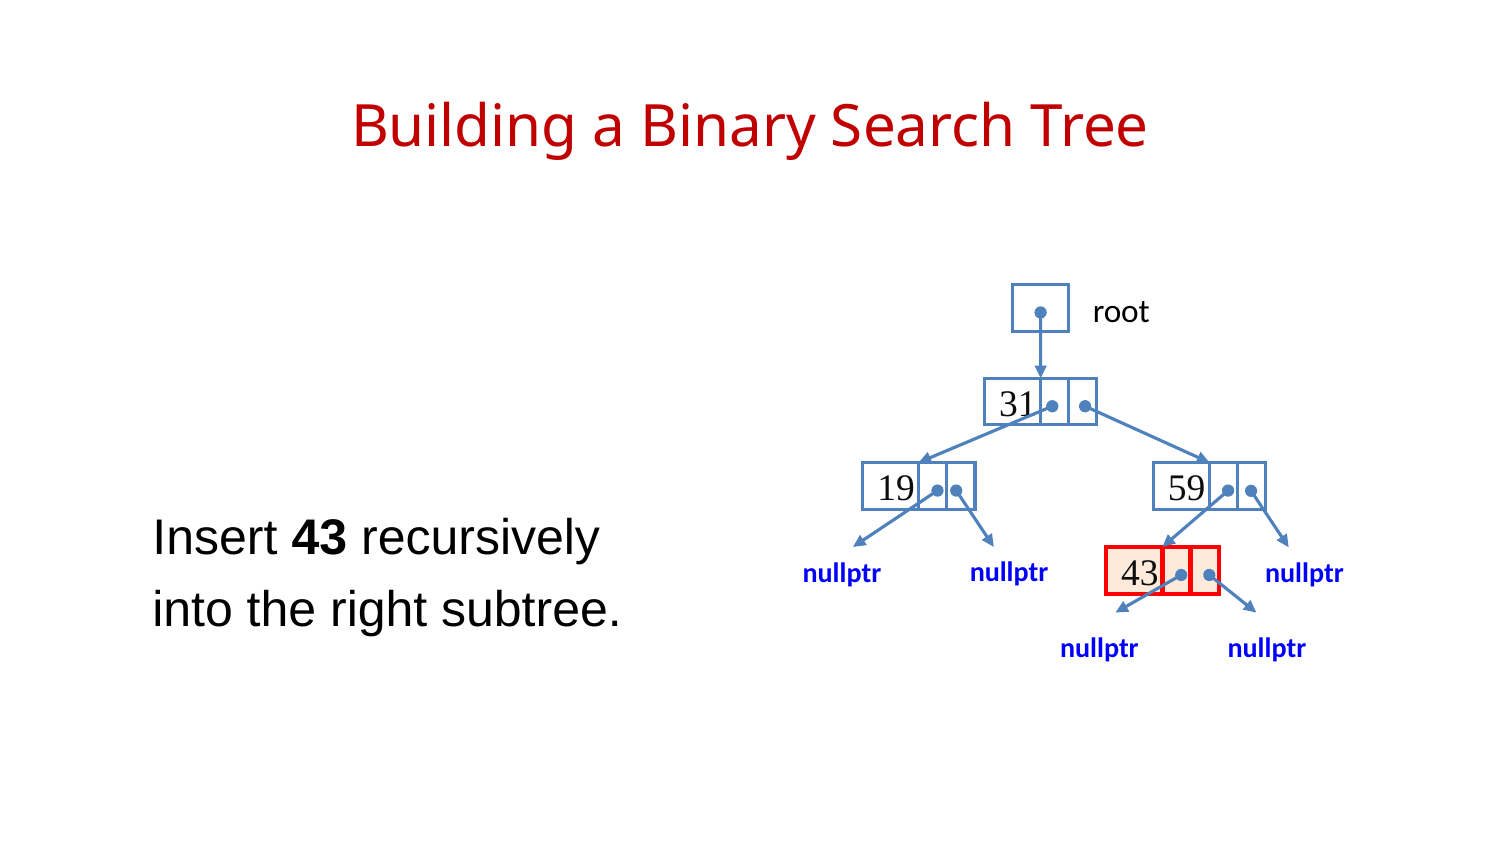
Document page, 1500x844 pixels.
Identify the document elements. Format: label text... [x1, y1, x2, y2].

text_box [947, 462, 975, 510]
list Insert 43 recursively into the right subtree. [137, 484, 708, 703]
text_box nullptr [1209, 621, 1325, 671]
text_box [853, 484, 944, 546]
text_box [1012, 284, 1069, 332]
text_box [1069, 378, 1097, 425]
text_box [1040, 378, 1069, 425]
text_box [1209, 462, 1238, 510]
text_box [1162, 546, 1191, 594]
title Building a Binary Search Tree [43, 62, 1457, 185]
text_box [1244, 484, 1289, 548]
text_box [950, 484, 994, 545]
text_box [918, 400, 1059, 464]
text_box 31 [984, 378, 1040, 425]
text_box 43 [1106, 546, 1162, 594]
text_box [1162, 484, 1235, 547]
text_box 19 [862, 462, 918, 510]
text_box root [1067, 288, 1176, 330]
text_box [1115, 568, 1188, 613]
text_box [1078, 400, 1210, 463]
text_box nullptr [1246, 546, 1363, 596]
text_box [918, 462, 947, 510]
text_box nullptr [1040, 621, 1159, 671]
text_box nullptr [786, 546, 898, 596]
text_box 59 [1153, 462, 1209, 510]
text_box [1203, 568, 1257, 613]
text_box [1191, 546, 1219, 594]
text_box nullptr [955, 545, 1074, 595]
text_box [1238, 462, 1266, 510]
text_box [1034, 306, 1047, 379]
